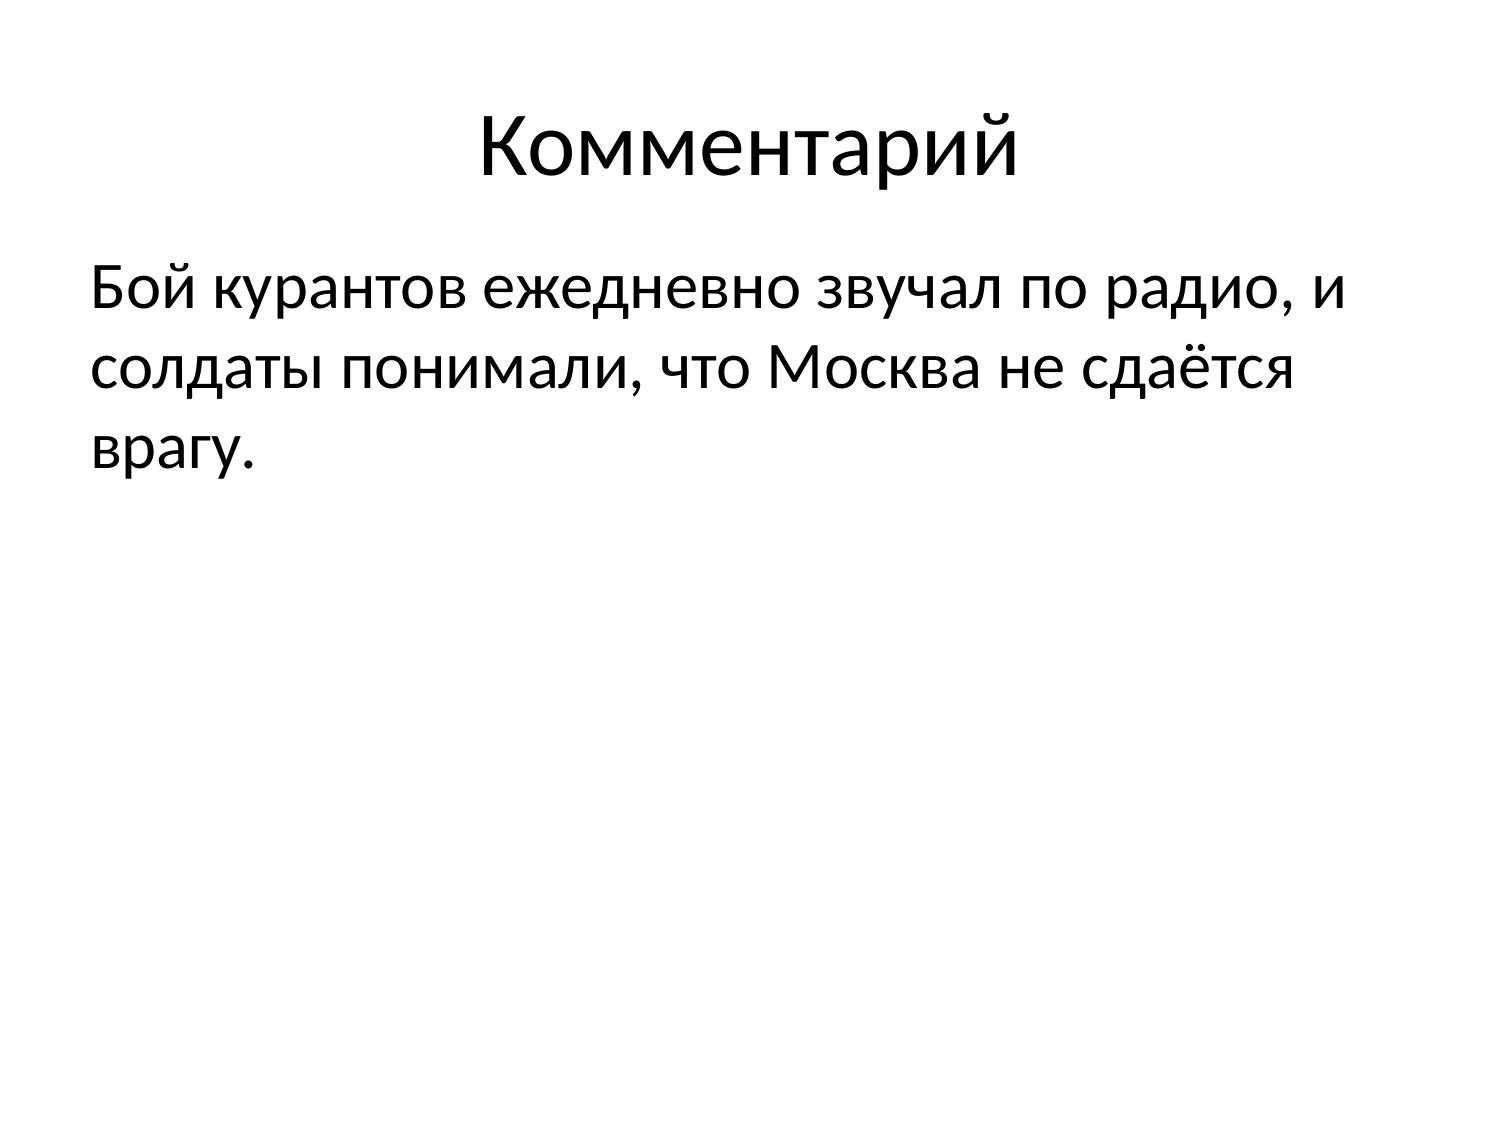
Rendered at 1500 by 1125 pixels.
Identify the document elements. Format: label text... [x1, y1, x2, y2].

title Комментарий [75, 45, 1425, 233]
list Бой курантов ежедневно звучал по радио, и солдаты понимали, что Москва не сдаётся врагу. [75, 234, 1425, 1024]
